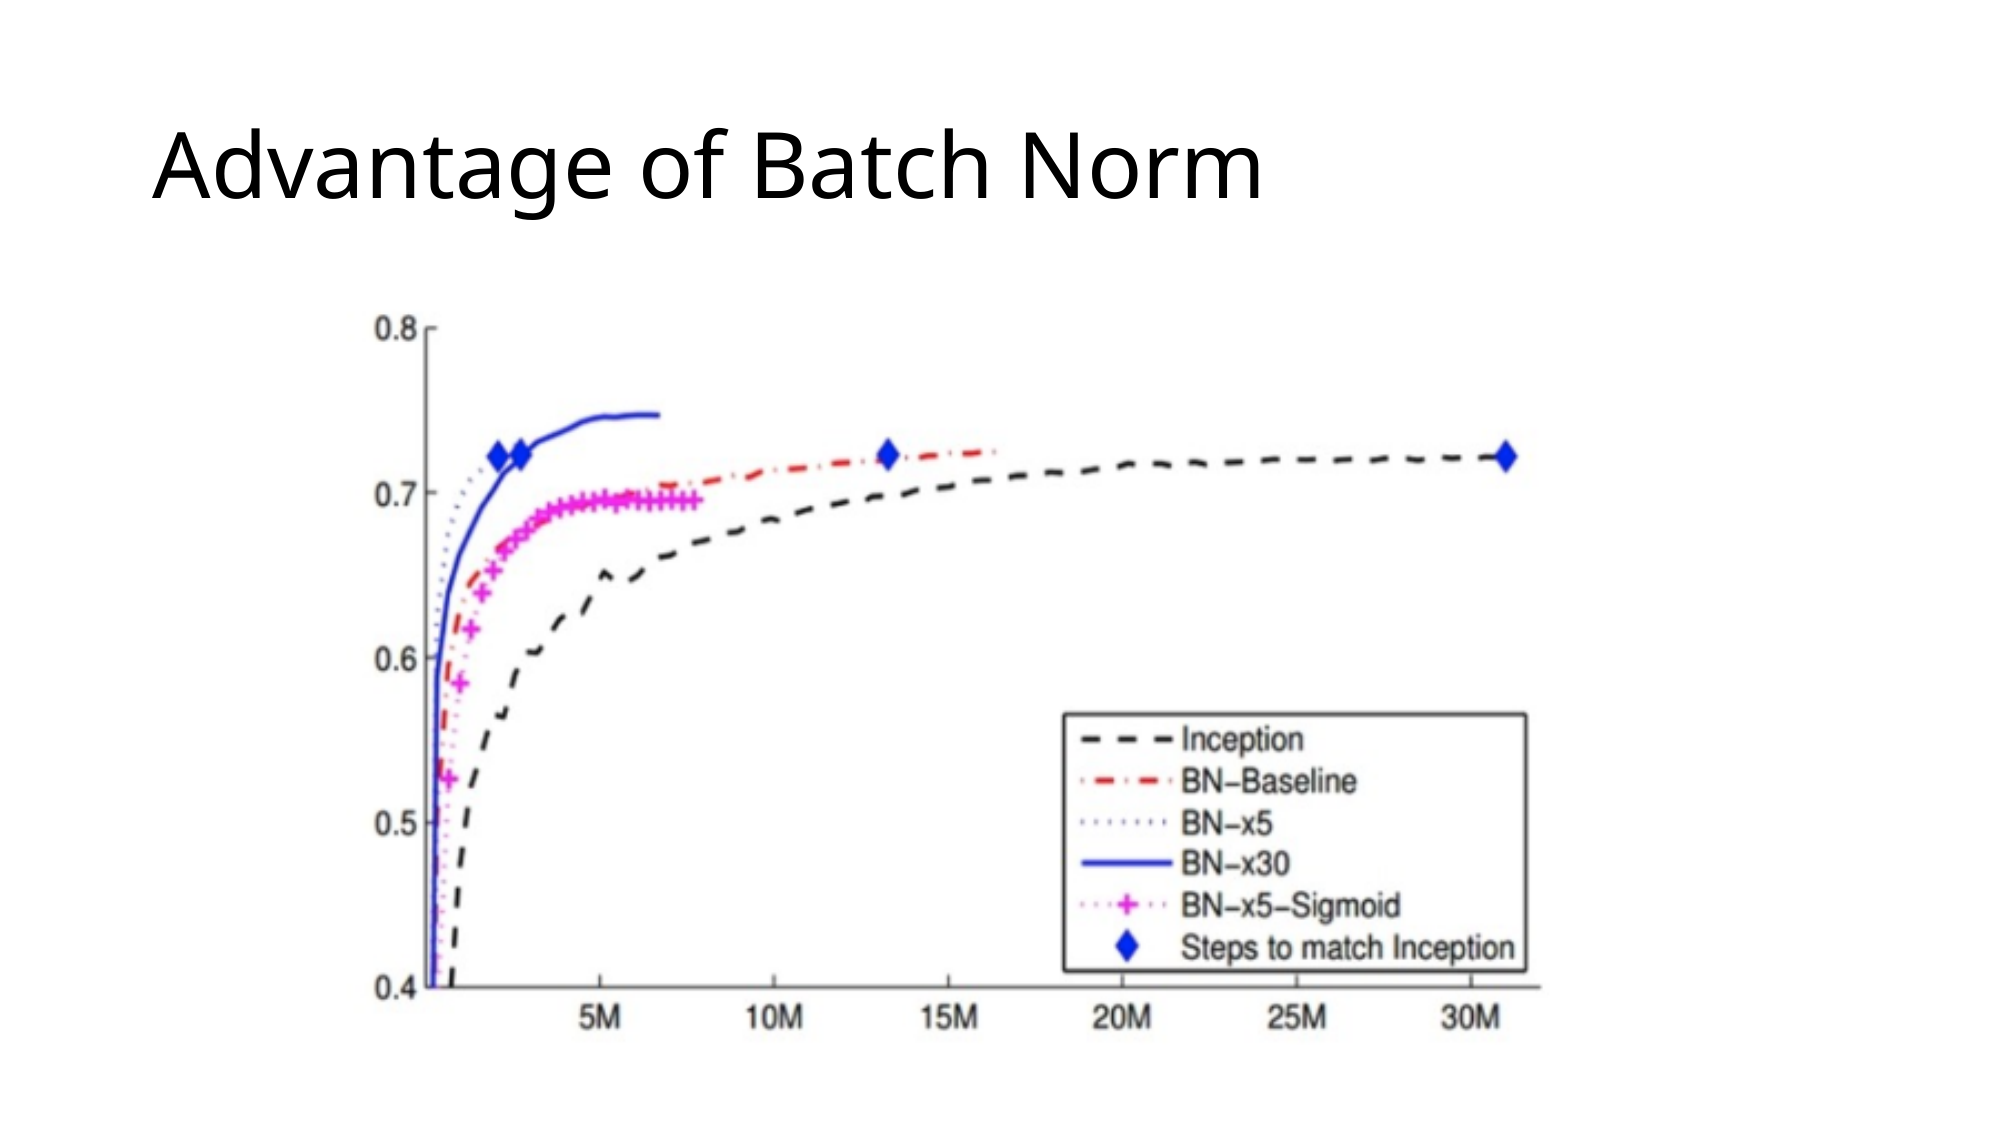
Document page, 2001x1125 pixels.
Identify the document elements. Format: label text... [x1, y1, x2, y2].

title Advantage of Batch Norm [137, 59, 1863, 278]
picture [317, 253, 1643, 1069]
